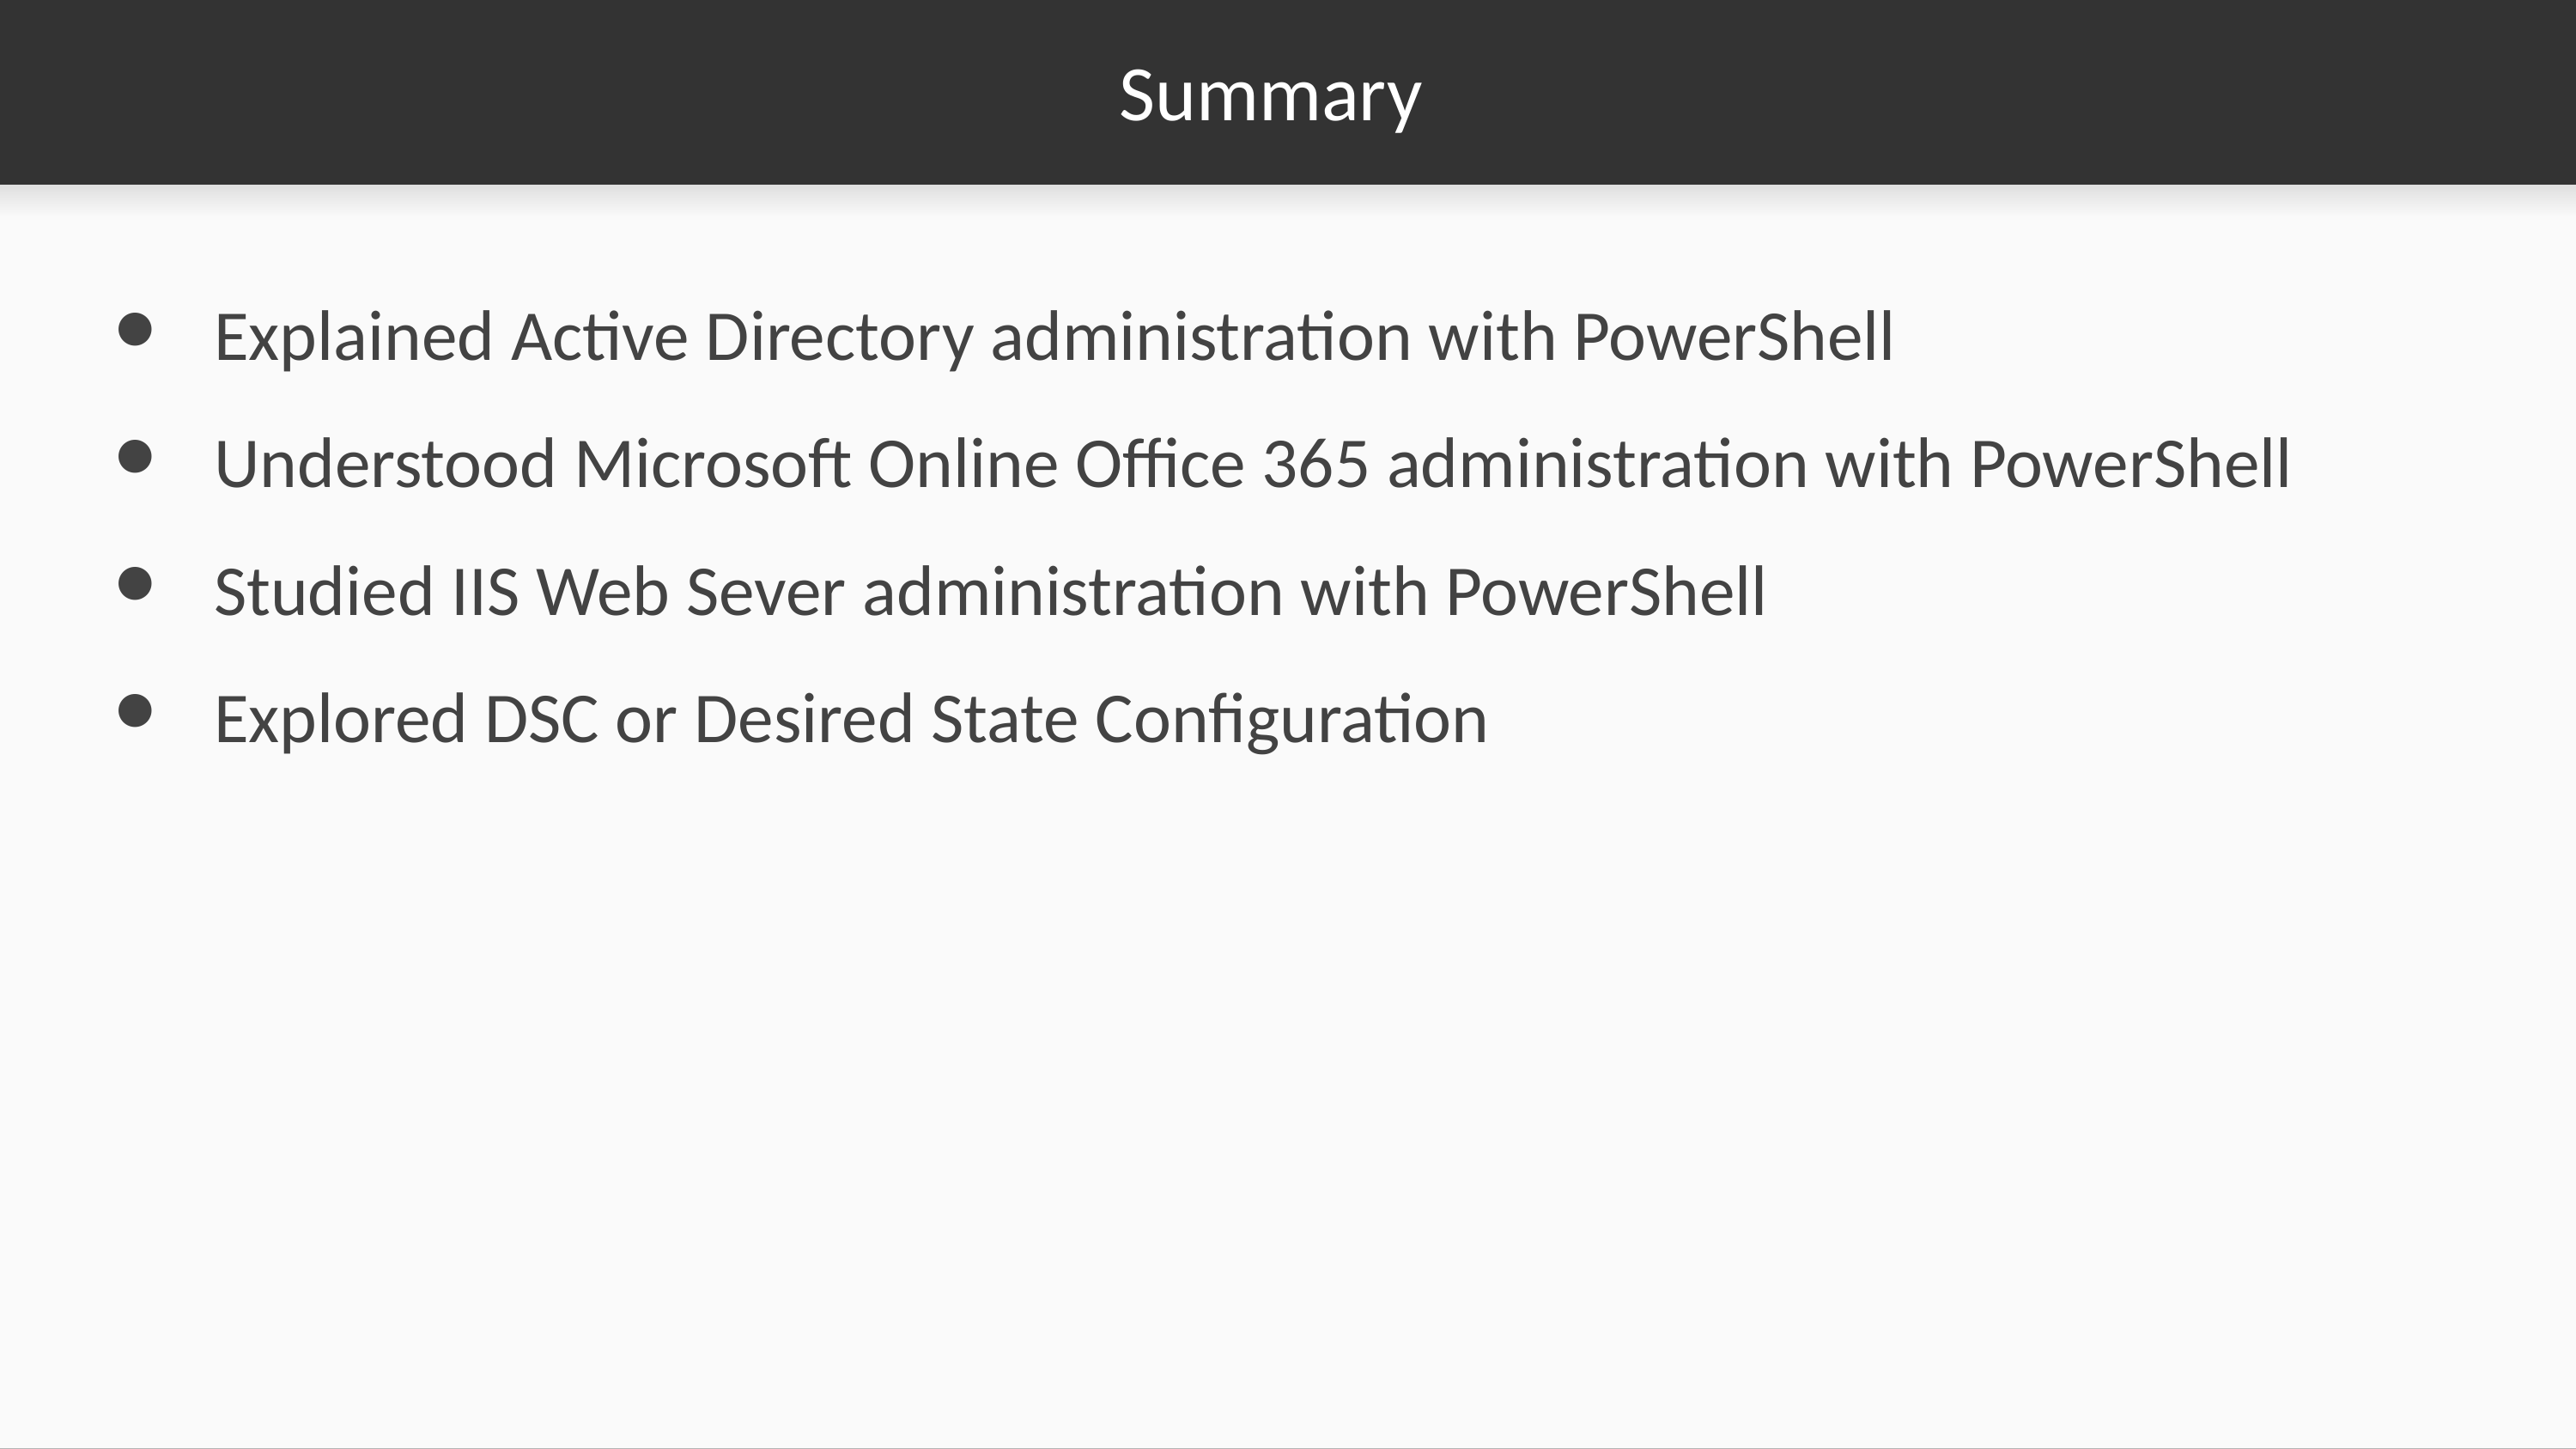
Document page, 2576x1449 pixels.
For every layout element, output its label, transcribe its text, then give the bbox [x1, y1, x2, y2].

list Explained Active Directory administration with PowerShell Understood Microsoft Online Office 365 administration with PowerShell Studied IIS Web Sever administration with PowerShell Explored DSC or Desired State Configuration [59, 250, 2514, 1384]
title Summary [27, 4, 2514, 174]
